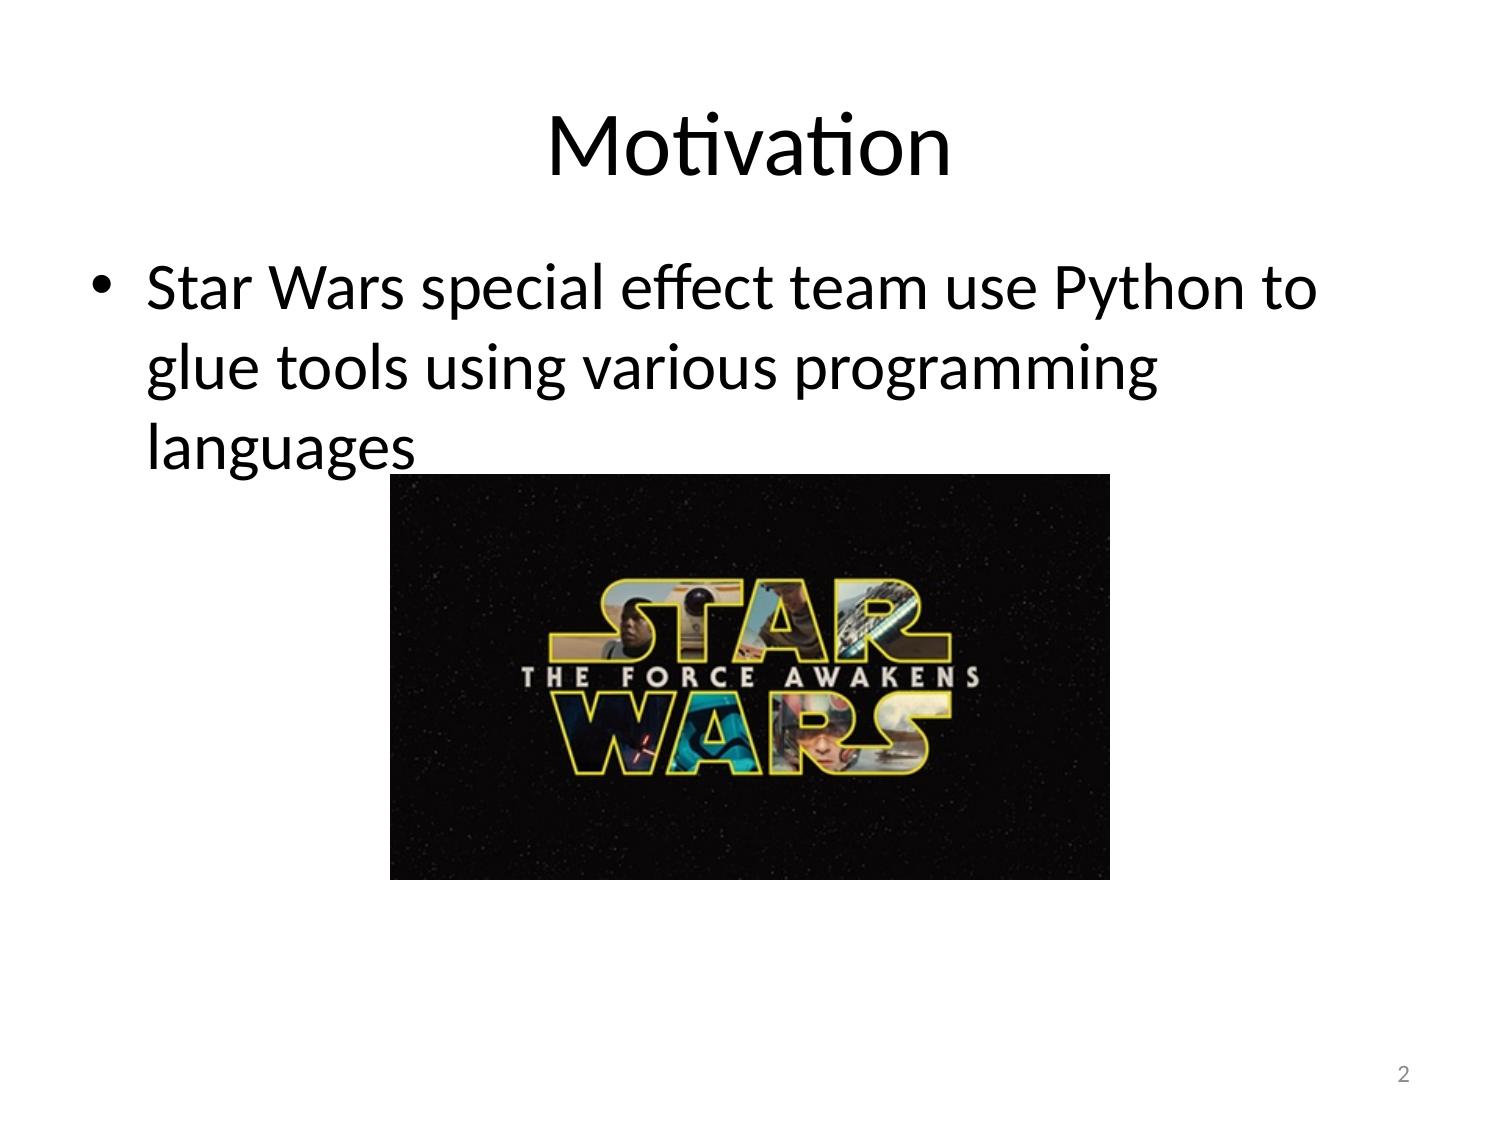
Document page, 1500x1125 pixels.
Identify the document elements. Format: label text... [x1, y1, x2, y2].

title Motivation [75, 45, 1425, 233]
list Star Wars special effect team use Python to glue tools using various programming languages [75, 235, 1425, 978]
picture [390, 474, 1110, 880]
slide_number 2 [1074, 1042, 1425, 1103]
